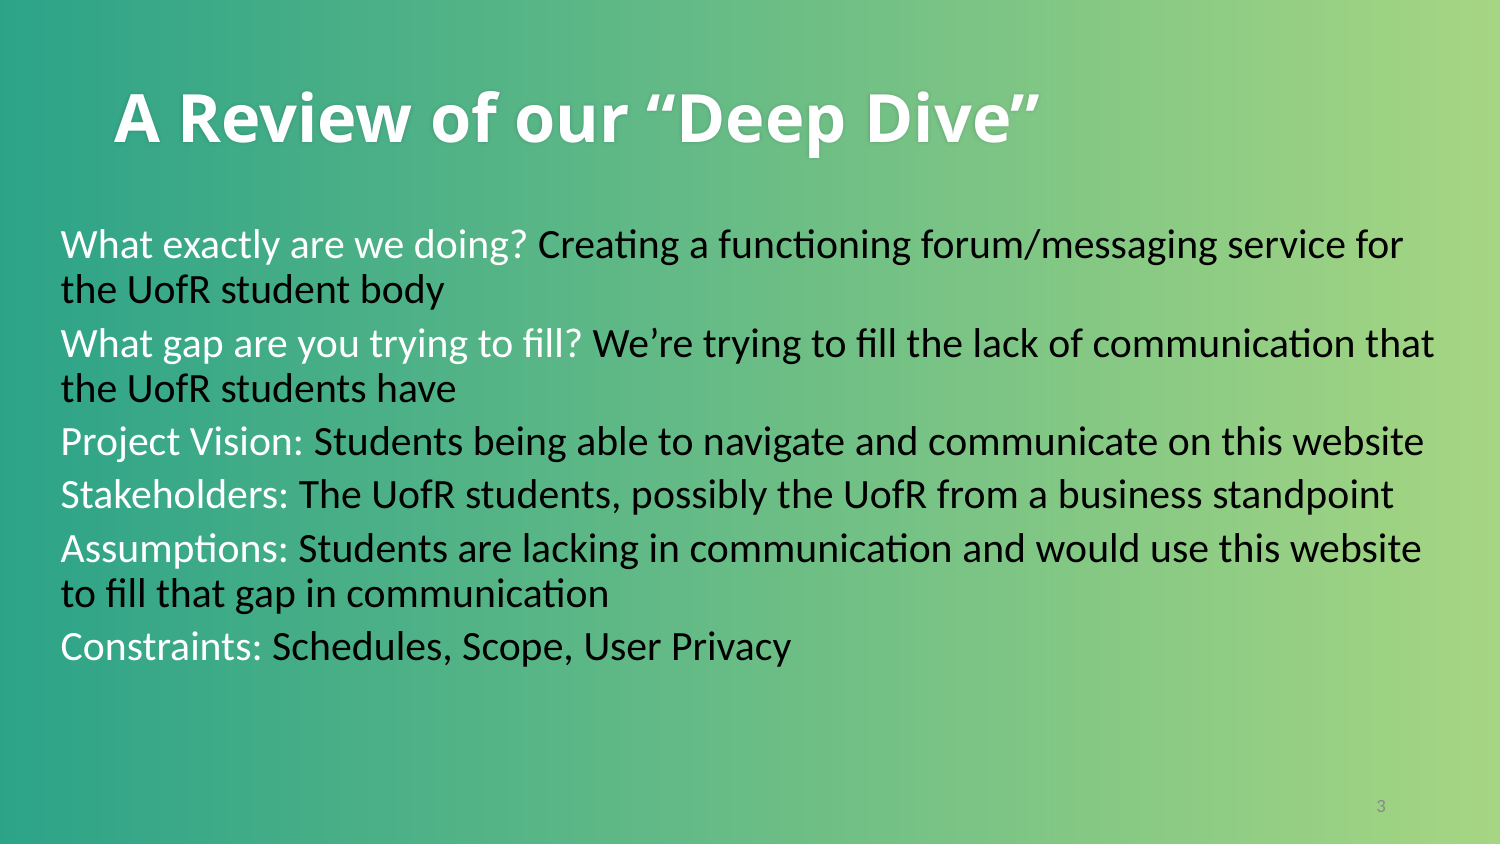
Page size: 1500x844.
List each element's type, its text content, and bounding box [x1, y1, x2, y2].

slide_number ‹#› [1059, 782, 1397, 827]
title A Review of our “Deep Dive” [103, 39, 1397, 203]
list What exactly are we doing? Creating a functioning forum/messaging service for the UofR student body What gap are you trying to fill? We’re trying to fill the lack of communication that the UofR students have Project Vision: Students being able to navigate and communicate on this website Stakeholders: The UofR students, possibly the UofR from a business standpoint Assumptions: Students are lacking in communication and would use this website to fill that gap in communication Constraints: Schedules, Scope, User Privacy [49, 217, 1451, 844]
